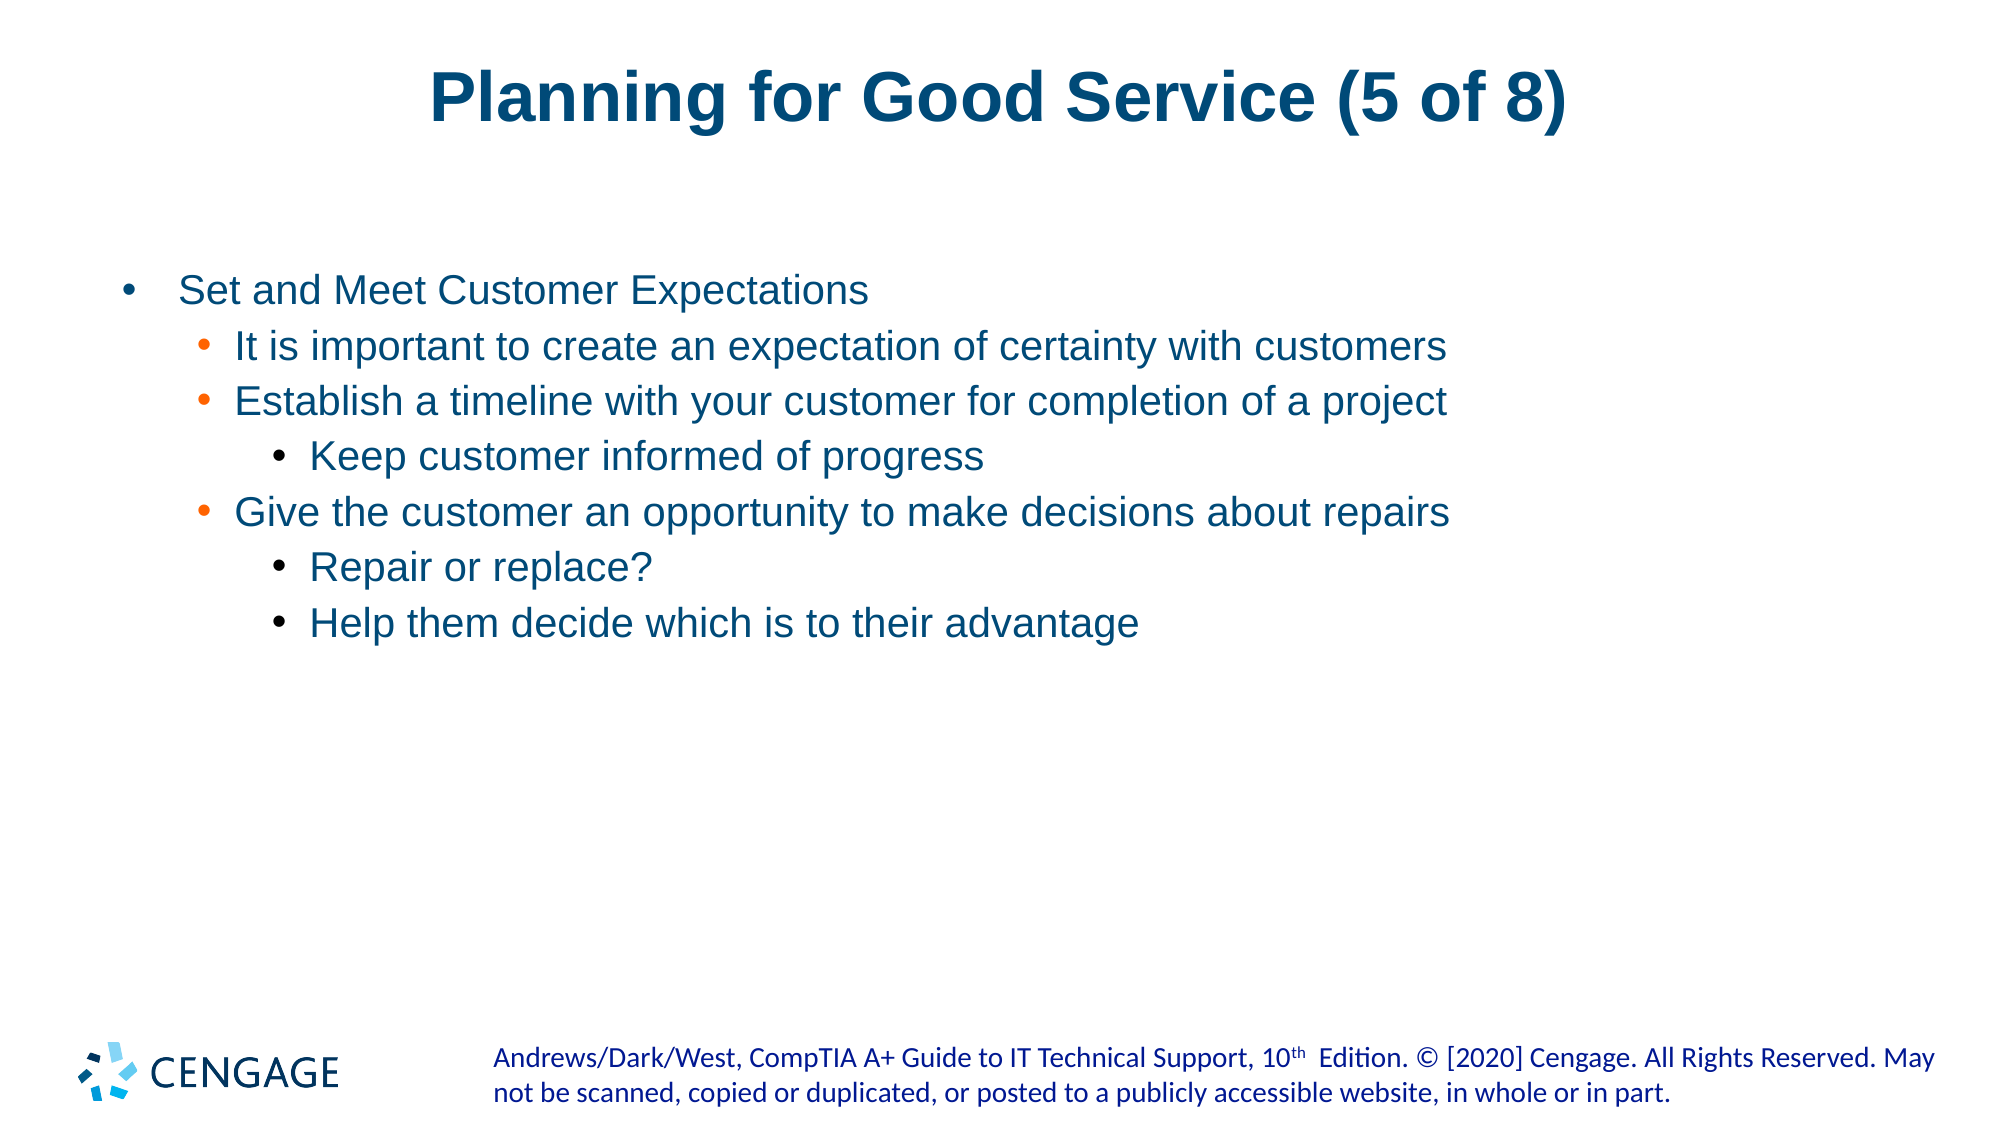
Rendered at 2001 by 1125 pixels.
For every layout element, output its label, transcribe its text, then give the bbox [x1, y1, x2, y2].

title Planning for Good Service (5 of 8) [137, 59, 1863, 171]
list Set and Meet Customer Expectations It is important to create an expectation of certainty with customers Establish a timeline with your customer for completion of a project Keep customer informed of progress Give the customer an opportunity to make decisions about repairs Repair or replace? Help them decide which is to their advantage [121, 268, 1880, 990]
picture [78, 1042, 338, 1101]
